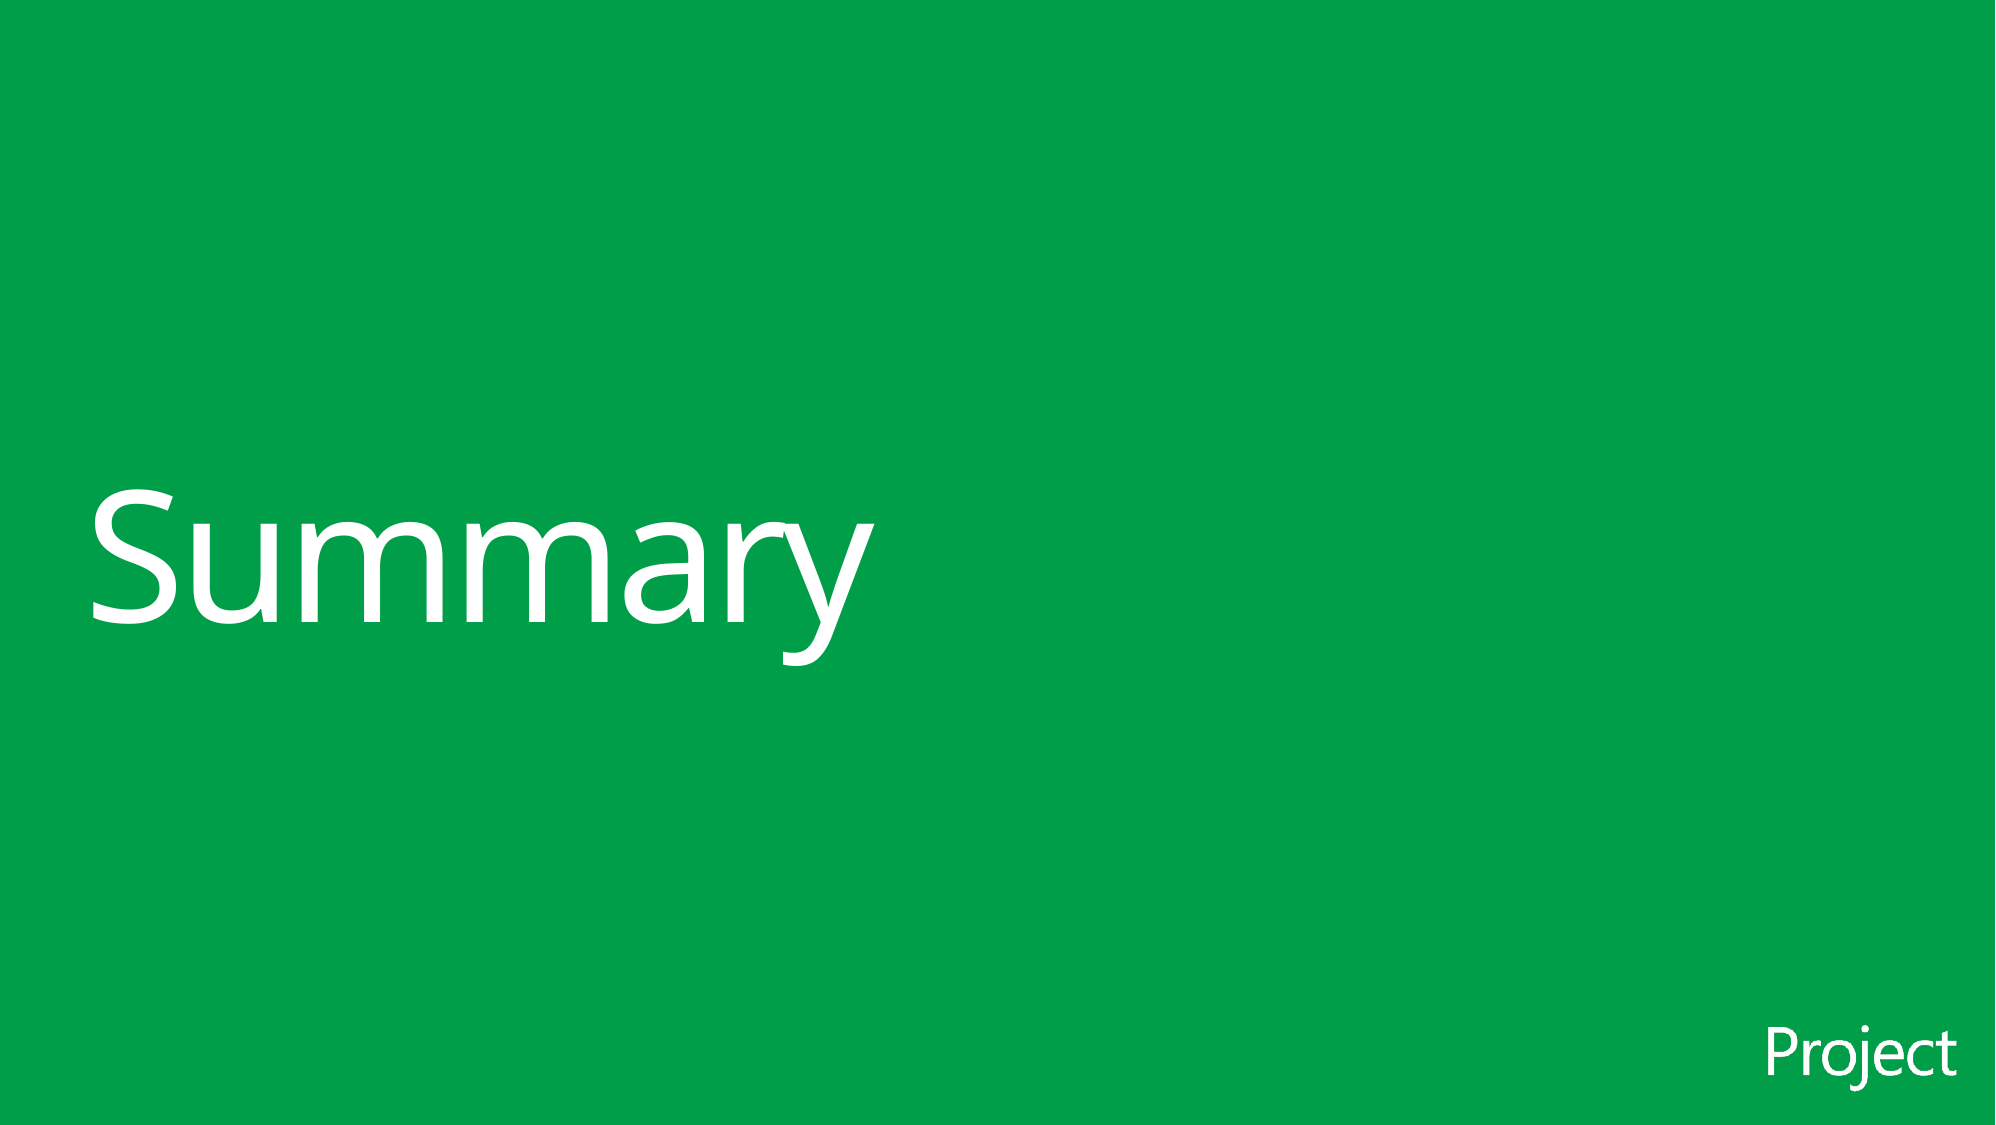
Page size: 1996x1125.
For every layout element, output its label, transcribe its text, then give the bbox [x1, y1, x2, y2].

title Summary [84, 462, 1910, 663]
picture [1739, 991, 1985, 1125]
